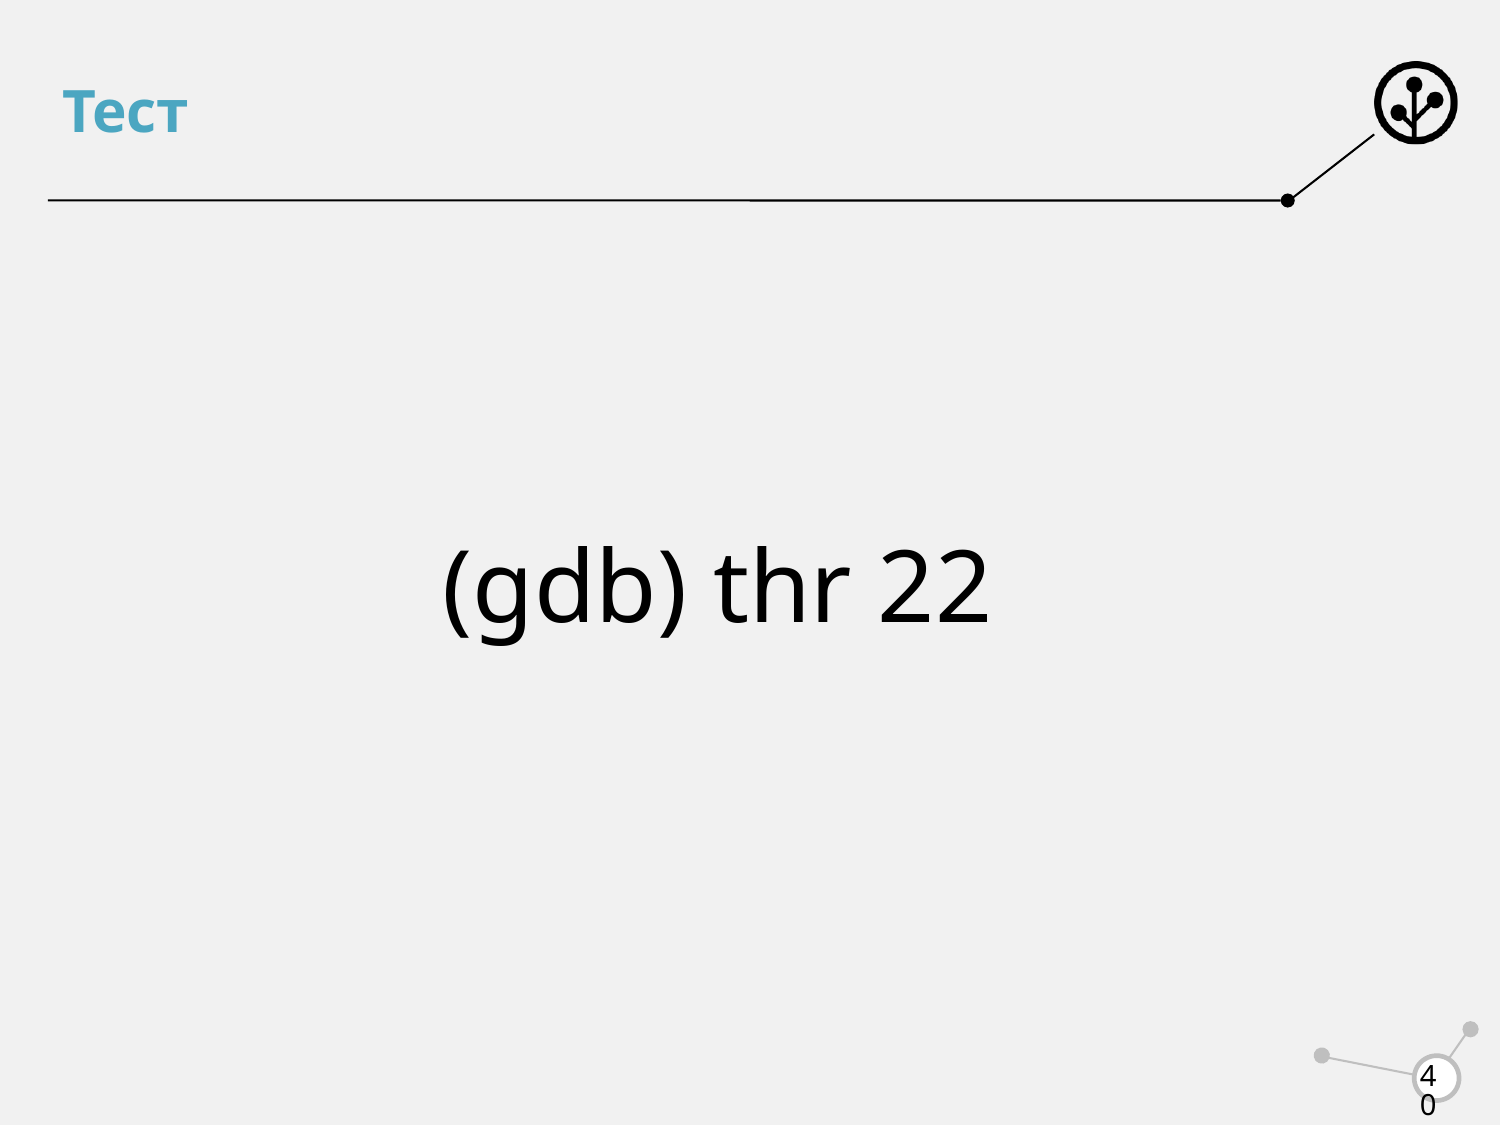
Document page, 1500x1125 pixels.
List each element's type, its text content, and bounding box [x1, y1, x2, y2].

title Тест [47, 42, 1281, 185]
list (gdb) thr 22 [100, 259, 1336, 1015]
picture [1363, 24, 1464, 185]
slide_number 40 [1404, 1047, 1468, 1108]
